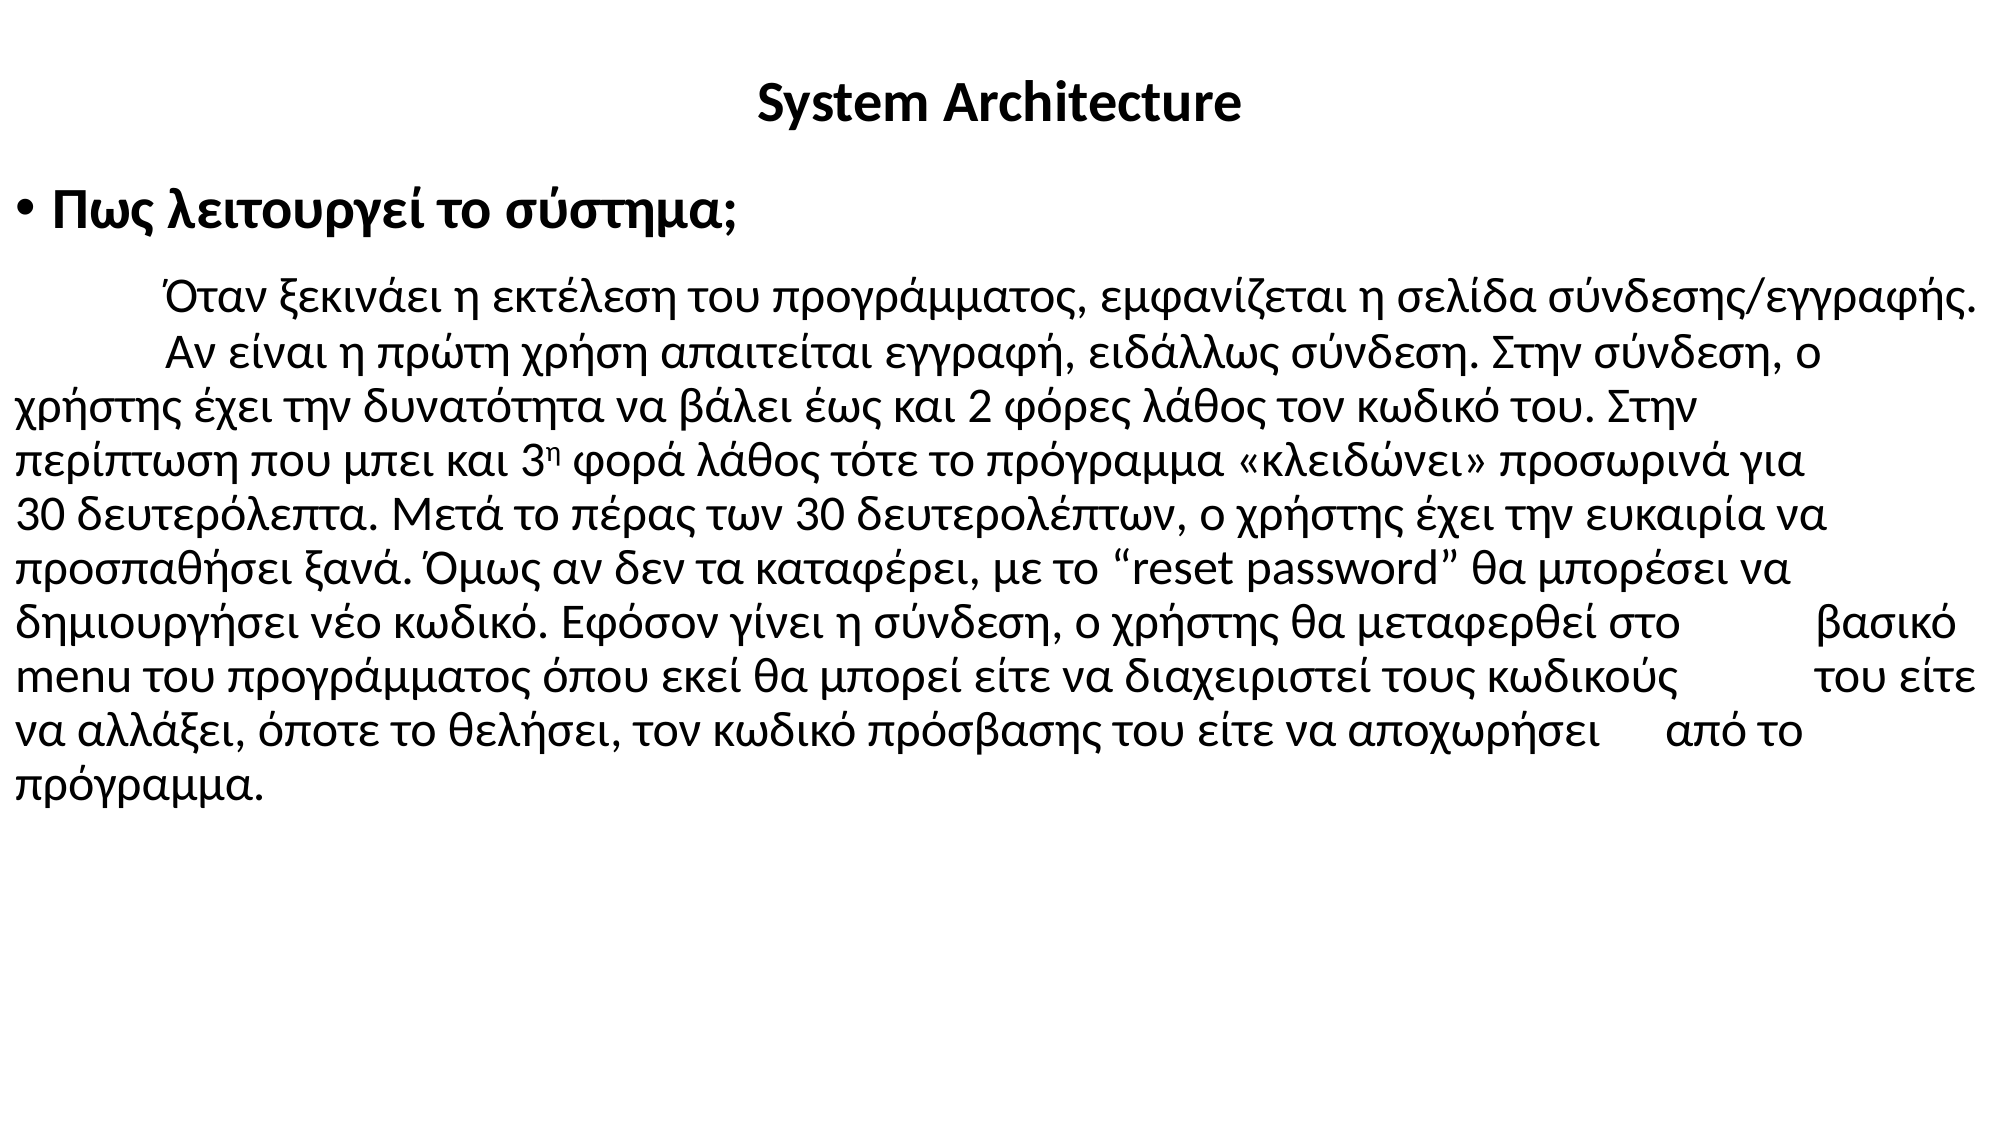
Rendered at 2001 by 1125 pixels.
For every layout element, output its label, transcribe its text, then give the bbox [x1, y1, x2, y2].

title System Architecture [137, 59, 1863, 146]
list Πως λειτουργεί το σύστημα; Όταν ξεκινάει η εκτέλεση του προγράμματος, εμφανίζεται η σελίδα σύνδεσης/εγγραφής. Αν είναι η πρώτη χρήση απαιτείται εγγραφή, ειδάλλως σύνδεση. Στην σύνδεση, ο χρήστης έχει την δυνατότητα να βάλει έως και 2 φόρες λάθος τον κωδικό του. Στην περίπτωση που μπει και 3η φορά λάθος τότε το πρόγραμμα «κλειδώνει» προσωρινά για 30 δευτερόλεπτα. Μετά το πέρας των 30 δευτερολέπτων, ο χρήστης έχει την ευκαιρία να προσπαθήσει ξανά. Όμως αν δεν τα καταφέρει, με το “reset password” θα μπορέσει να δημιουργήσει νέο κωδικό. Εφόσον γίνει η σύνδεση, ο χρήστης θα μεταφερθεί στο βασικό menu του προγράμματος όπου εκεί θα μπορεί είτε να διαχειριστεί τους κωδικούς του είτε να αλλάξει, όποτε το θελήσει, τον κωδικό πρόσβασης του είτε να αποχωρήσει από το πρόγραμμα. [0, 170, 2000, 1125]
